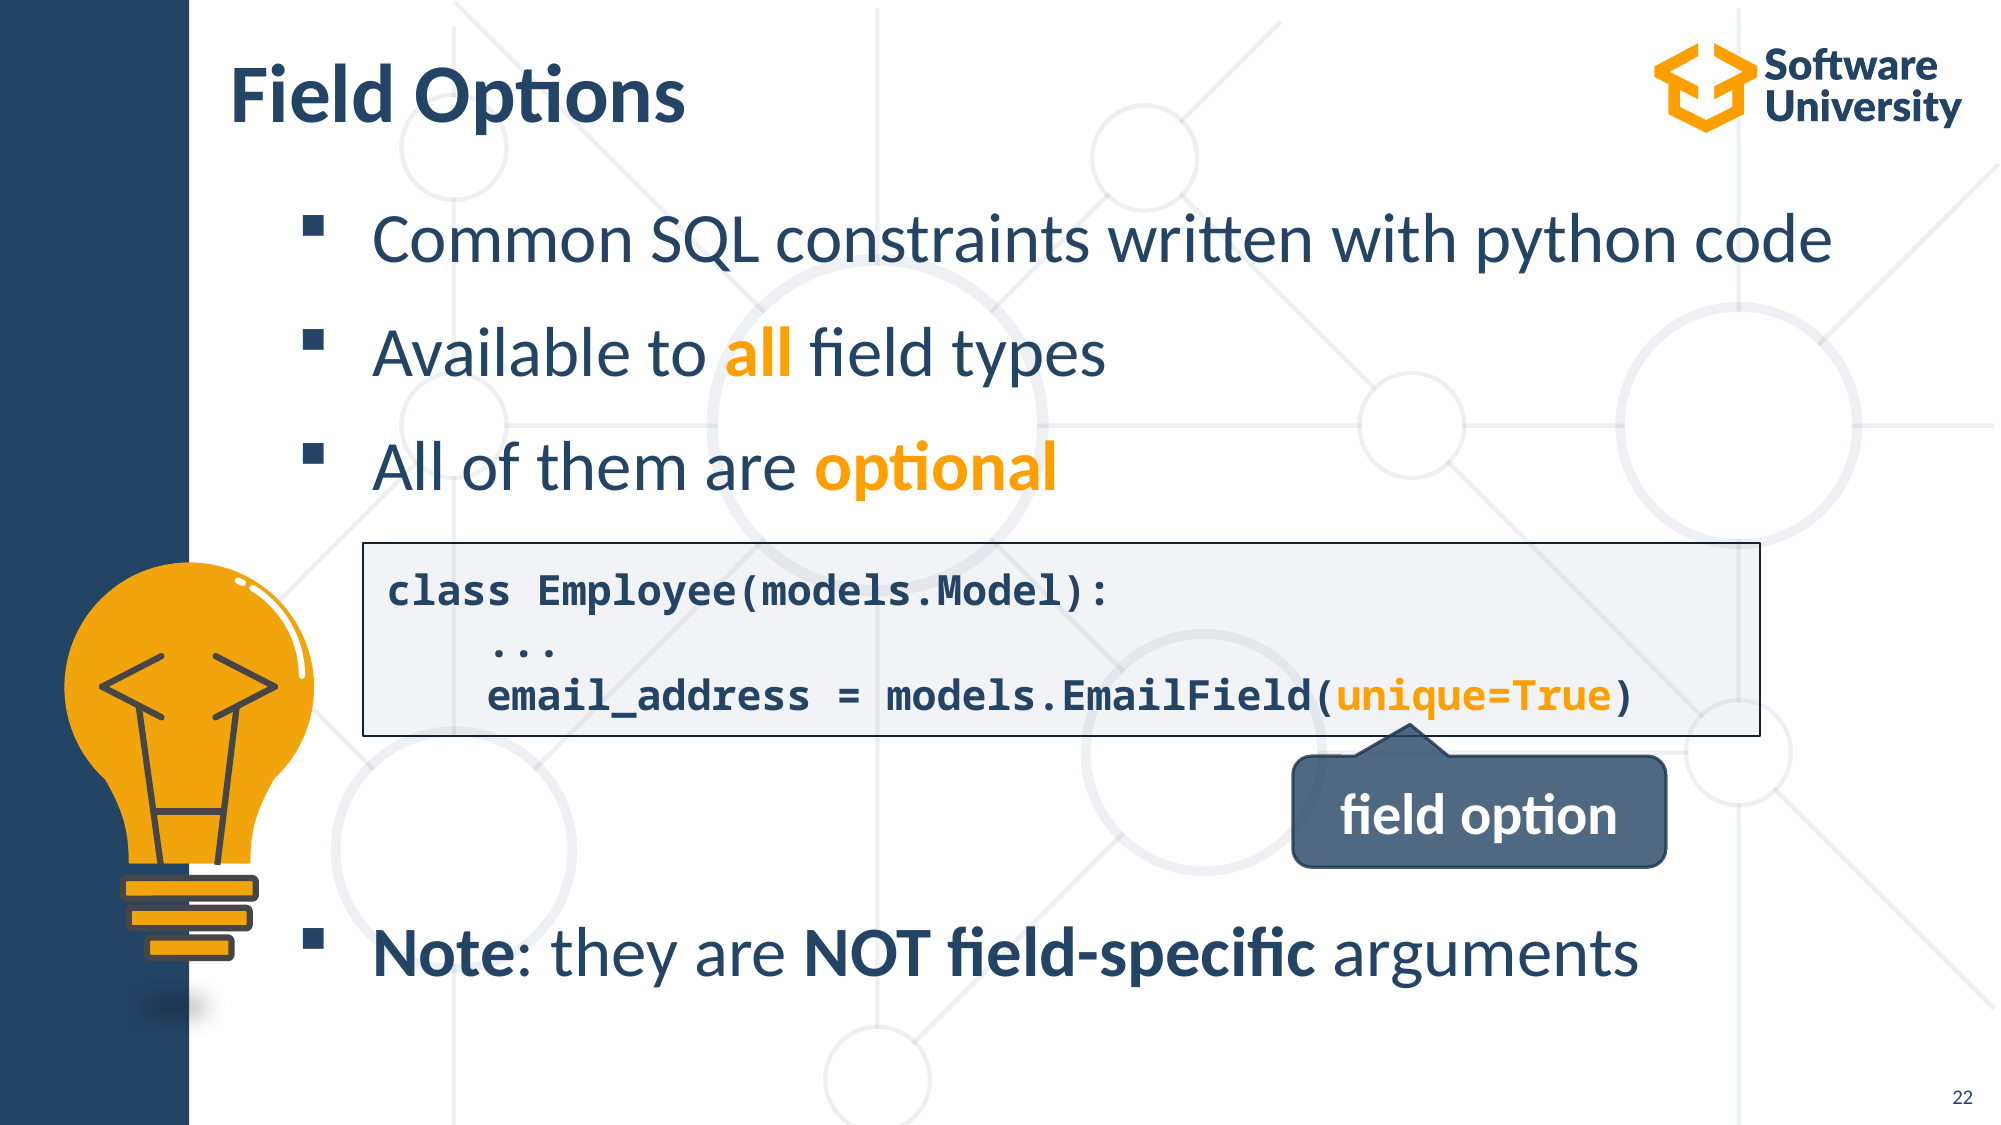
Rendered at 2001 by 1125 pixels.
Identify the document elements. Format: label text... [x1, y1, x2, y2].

slide_number 22 [1927, 1067, 1989, 1117]
list Common SQL constraints written with python code Available to all field types All of them are optional Note: they are NOT field-specific arguments [279, 181, 1955, 1092]
title Field Options [212, 16, 1628, 162]
text_box class Employee(models.Model): ... email_address = models.EmailField(unique=True) [363, 543, 1761, 737]
picture [1641, 31, 1973, 145]
text_box field option [1290, 722, 1669, 870]
